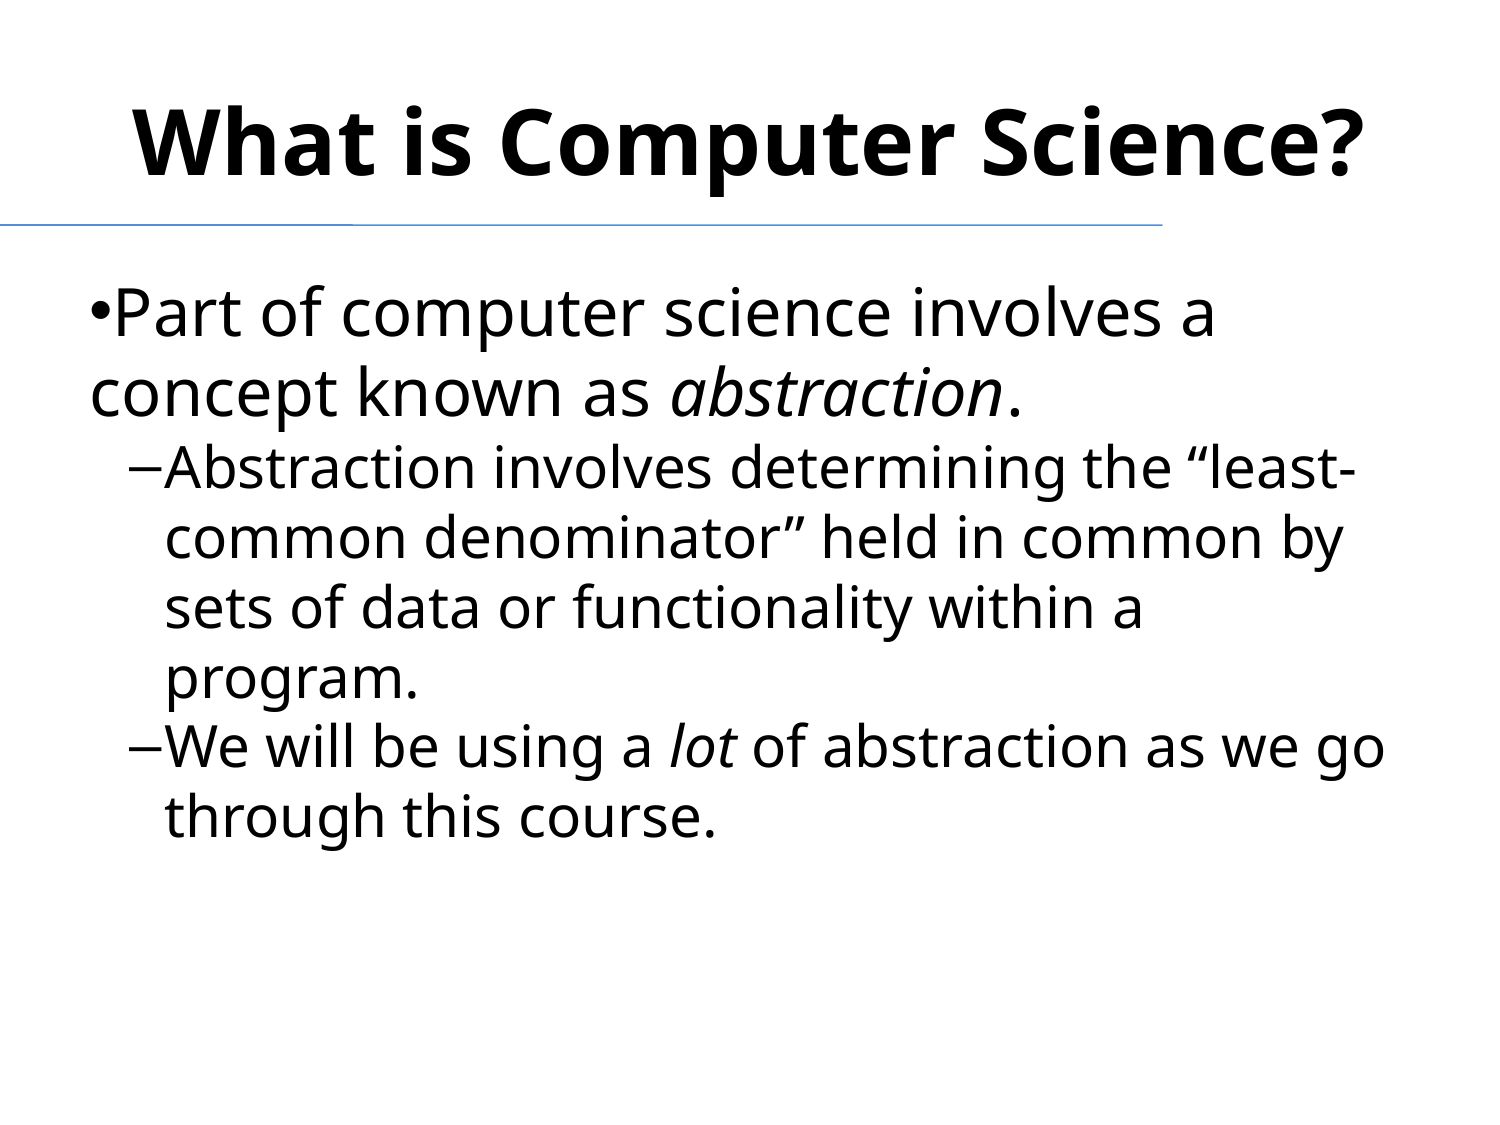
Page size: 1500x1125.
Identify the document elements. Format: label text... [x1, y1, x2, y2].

text_box What is Computer Science? [74, 45, 1425, 233]
text_box Part of computer science involves a concept known as abstraction. Abstraction involves determining the “least-common denominator” held in common by sets of data or functionality within a program. We will be using a lot of abstraction as we go through this course. [74, 262, 1425, 1005]
